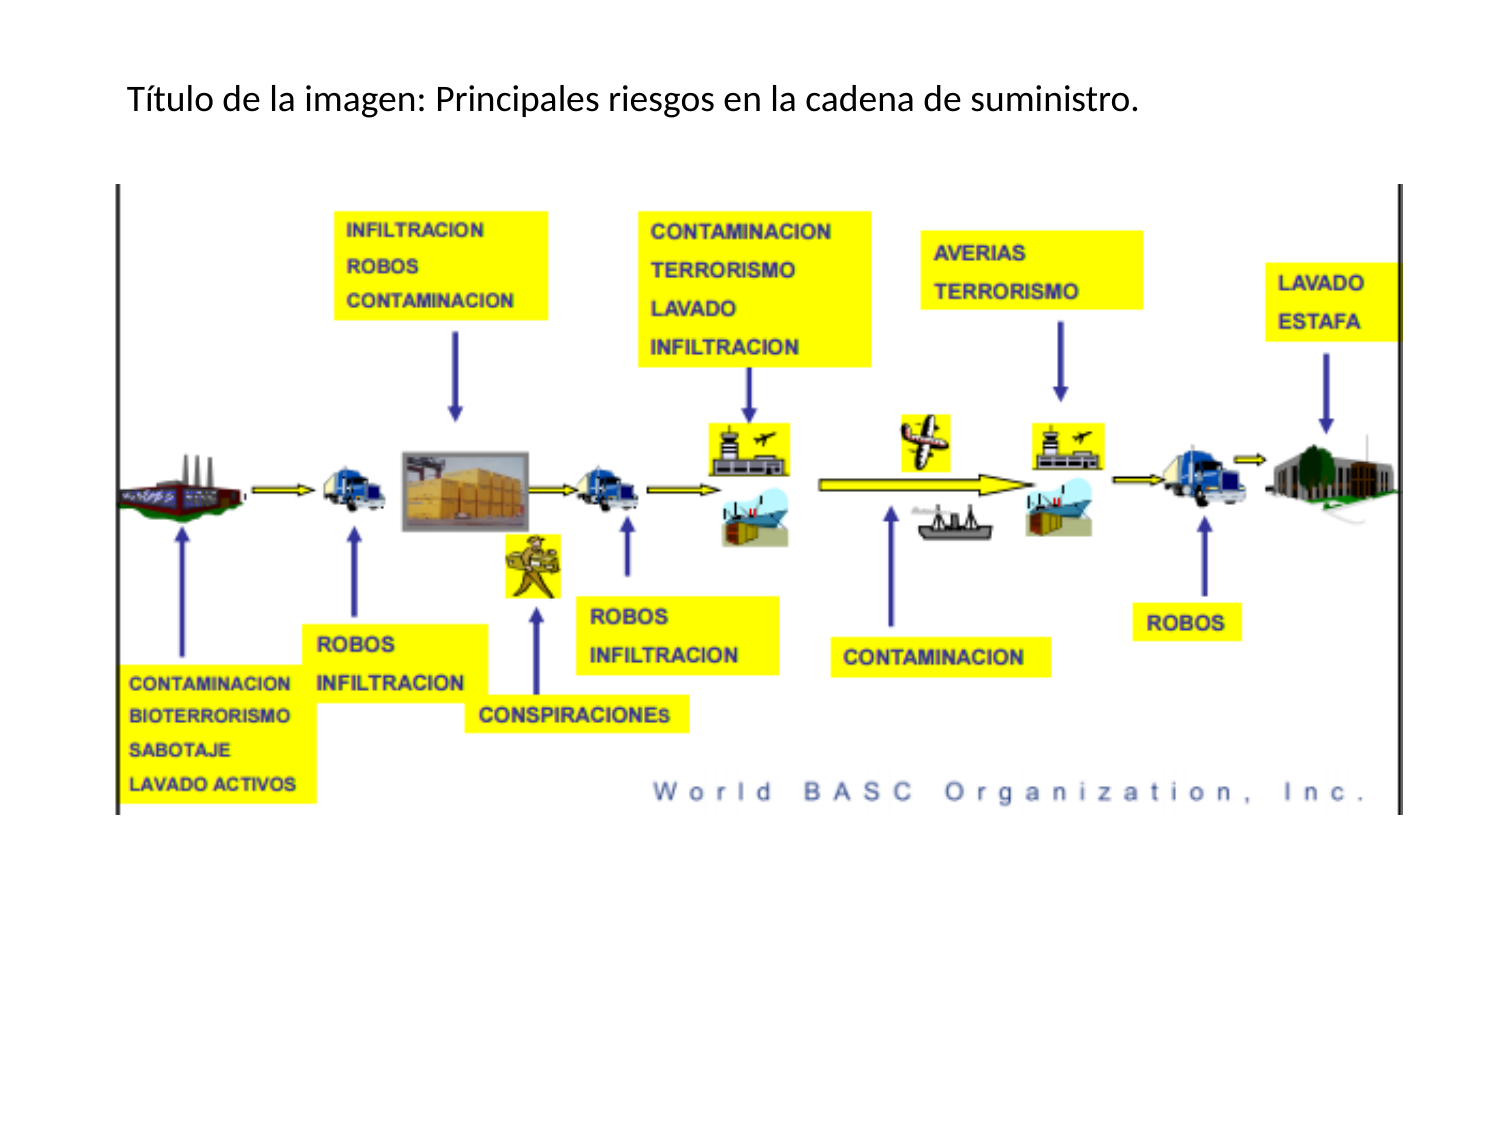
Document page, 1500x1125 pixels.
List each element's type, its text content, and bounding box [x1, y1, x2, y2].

picture [111, 184, 1403, 816]
text_box Título de la imagen: Principales riesgos en la cadena de suministro. [112, 66, 1483, 172]
